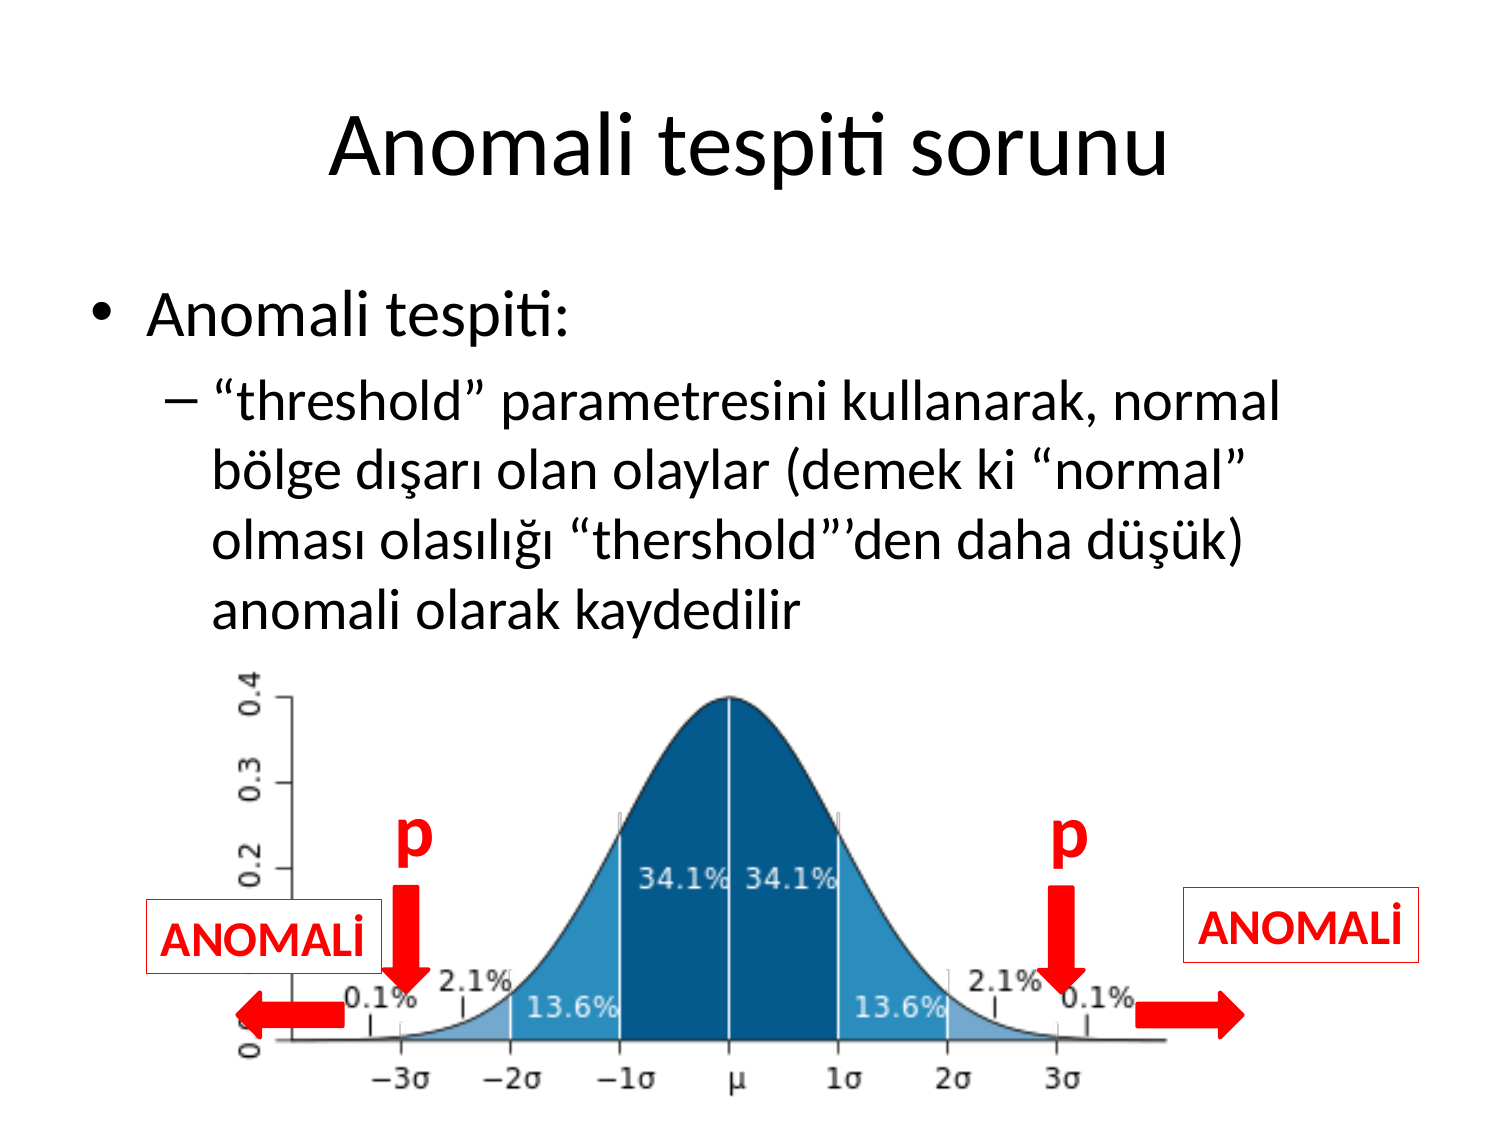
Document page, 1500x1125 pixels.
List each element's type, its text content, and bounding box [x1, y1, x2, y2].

picture [224, 649, 1176, 1125]
text_box Anomali [146, 899, 219, 974]
list Anomali tespiti: “threshold” parametresini kullanarak, normal bölge dışarı olan olaylar (demek ki “normal” olması olasılığı “thershold”’den daha düşük) anomali olarak kaydedilir [75, 262, 1425, 1005]
text_box [1179, 990, 1245, 1040]
title Anomali tespiti sorunu [75, 45, 1425, 233]
text_box Anomali [1183, 887, 1419, 963]
